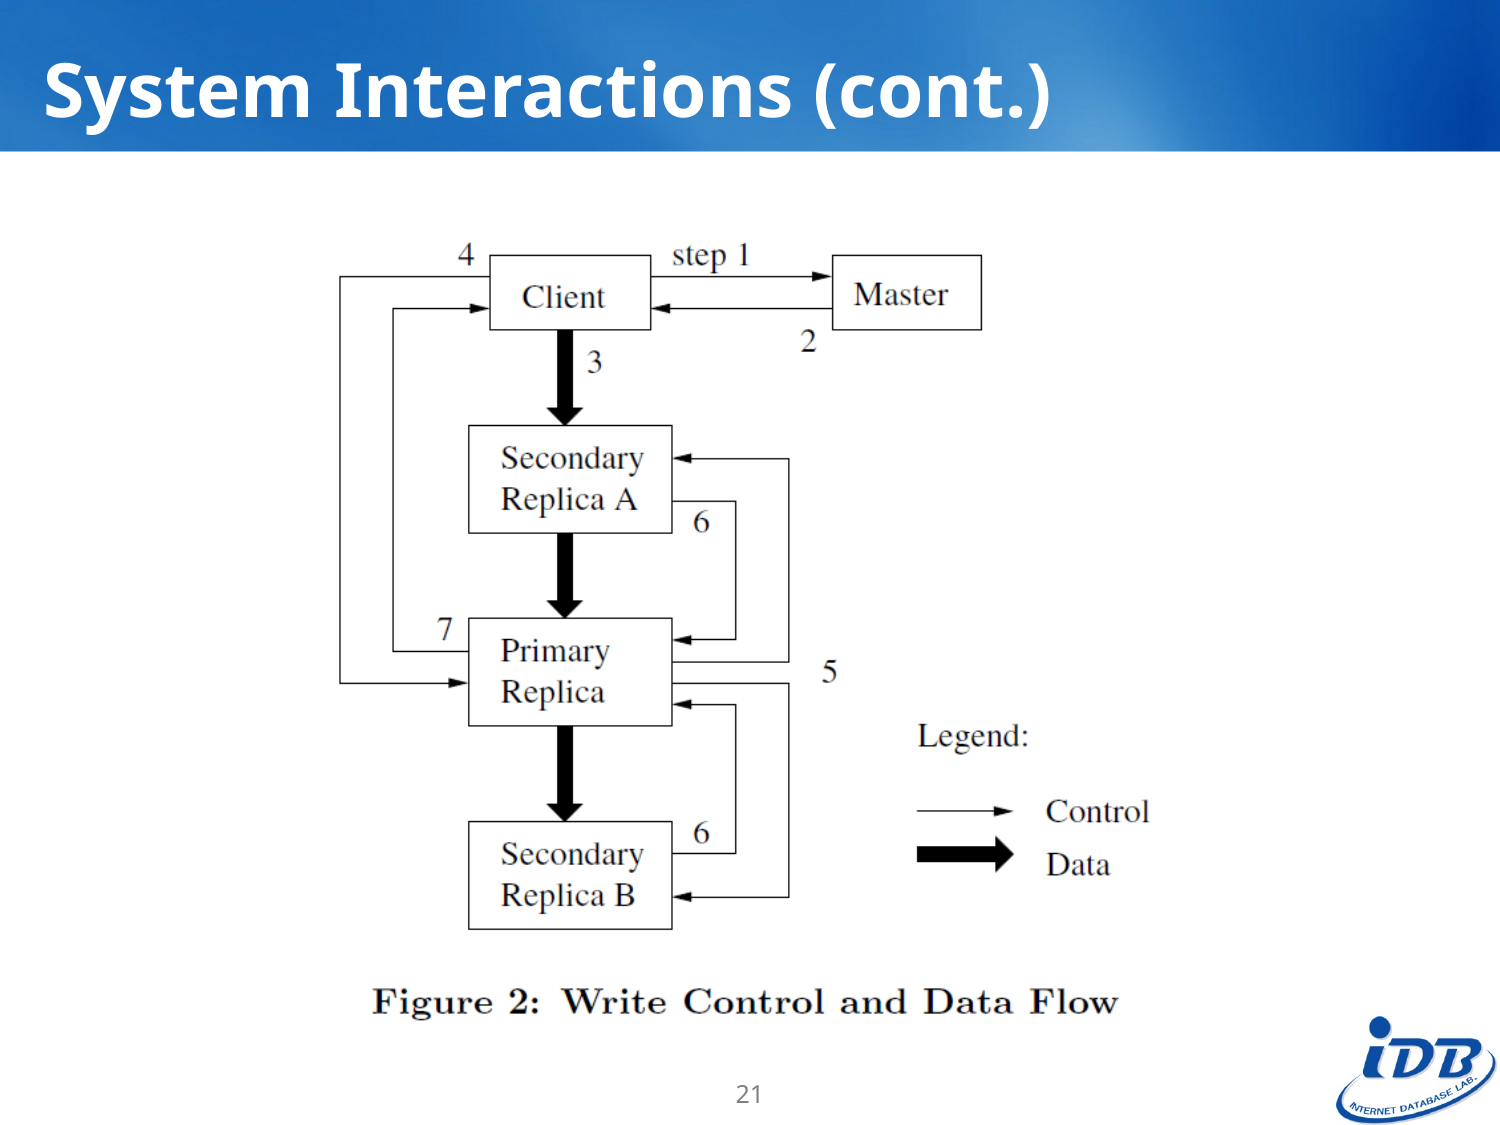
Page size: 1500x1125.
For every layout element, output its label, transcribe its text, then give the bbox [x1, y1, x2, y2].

slide_number 21 [688, 1078, 812, 1114]
title System Interactions (cont.) [28, 23, 1472, 153]
picture [0, 0, 1500, 1125]
